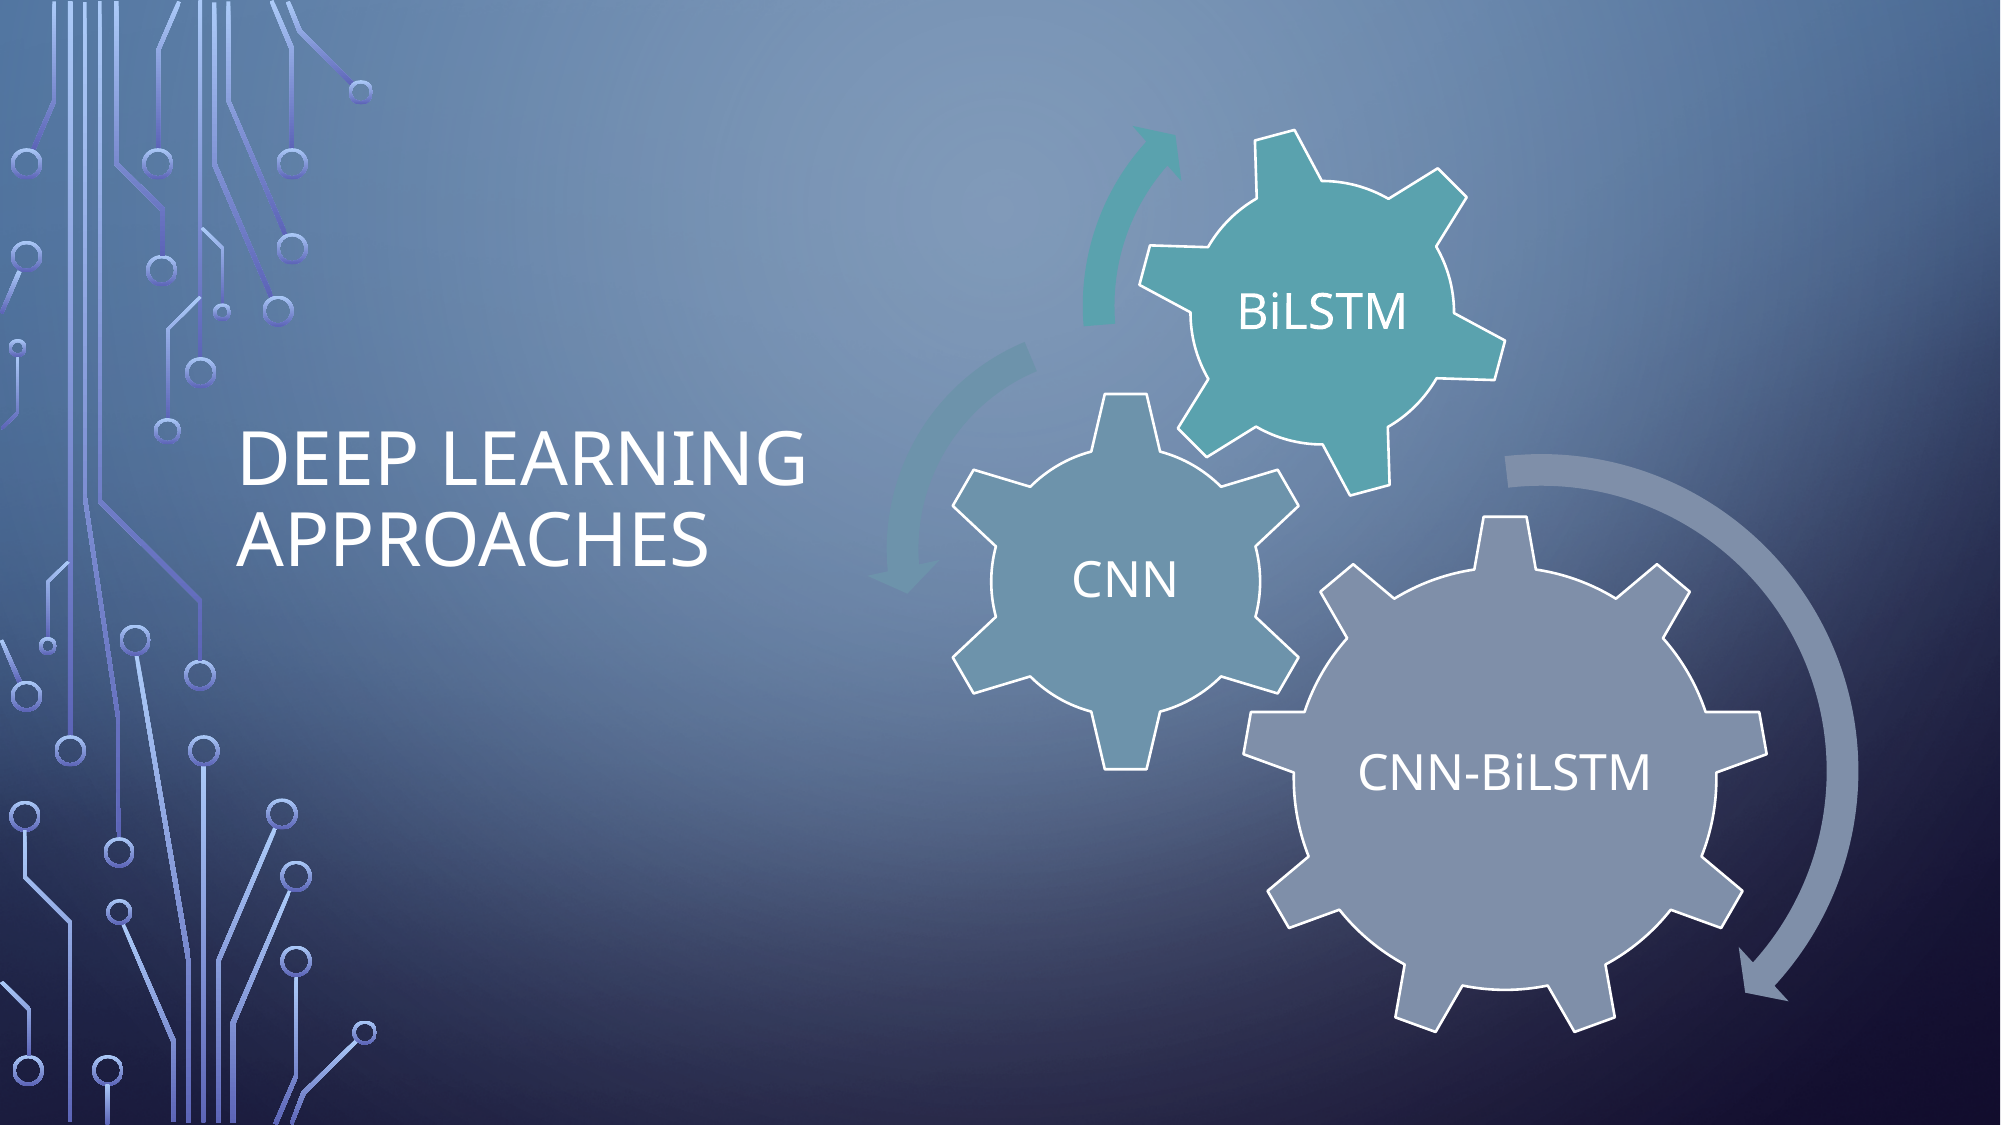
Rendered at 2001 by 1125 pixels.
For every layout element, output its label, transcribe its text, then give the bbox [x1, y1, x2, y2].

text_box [668, 81, 1910, 1043]
title Deep learning Approaches [221, 411, 668, 590]
